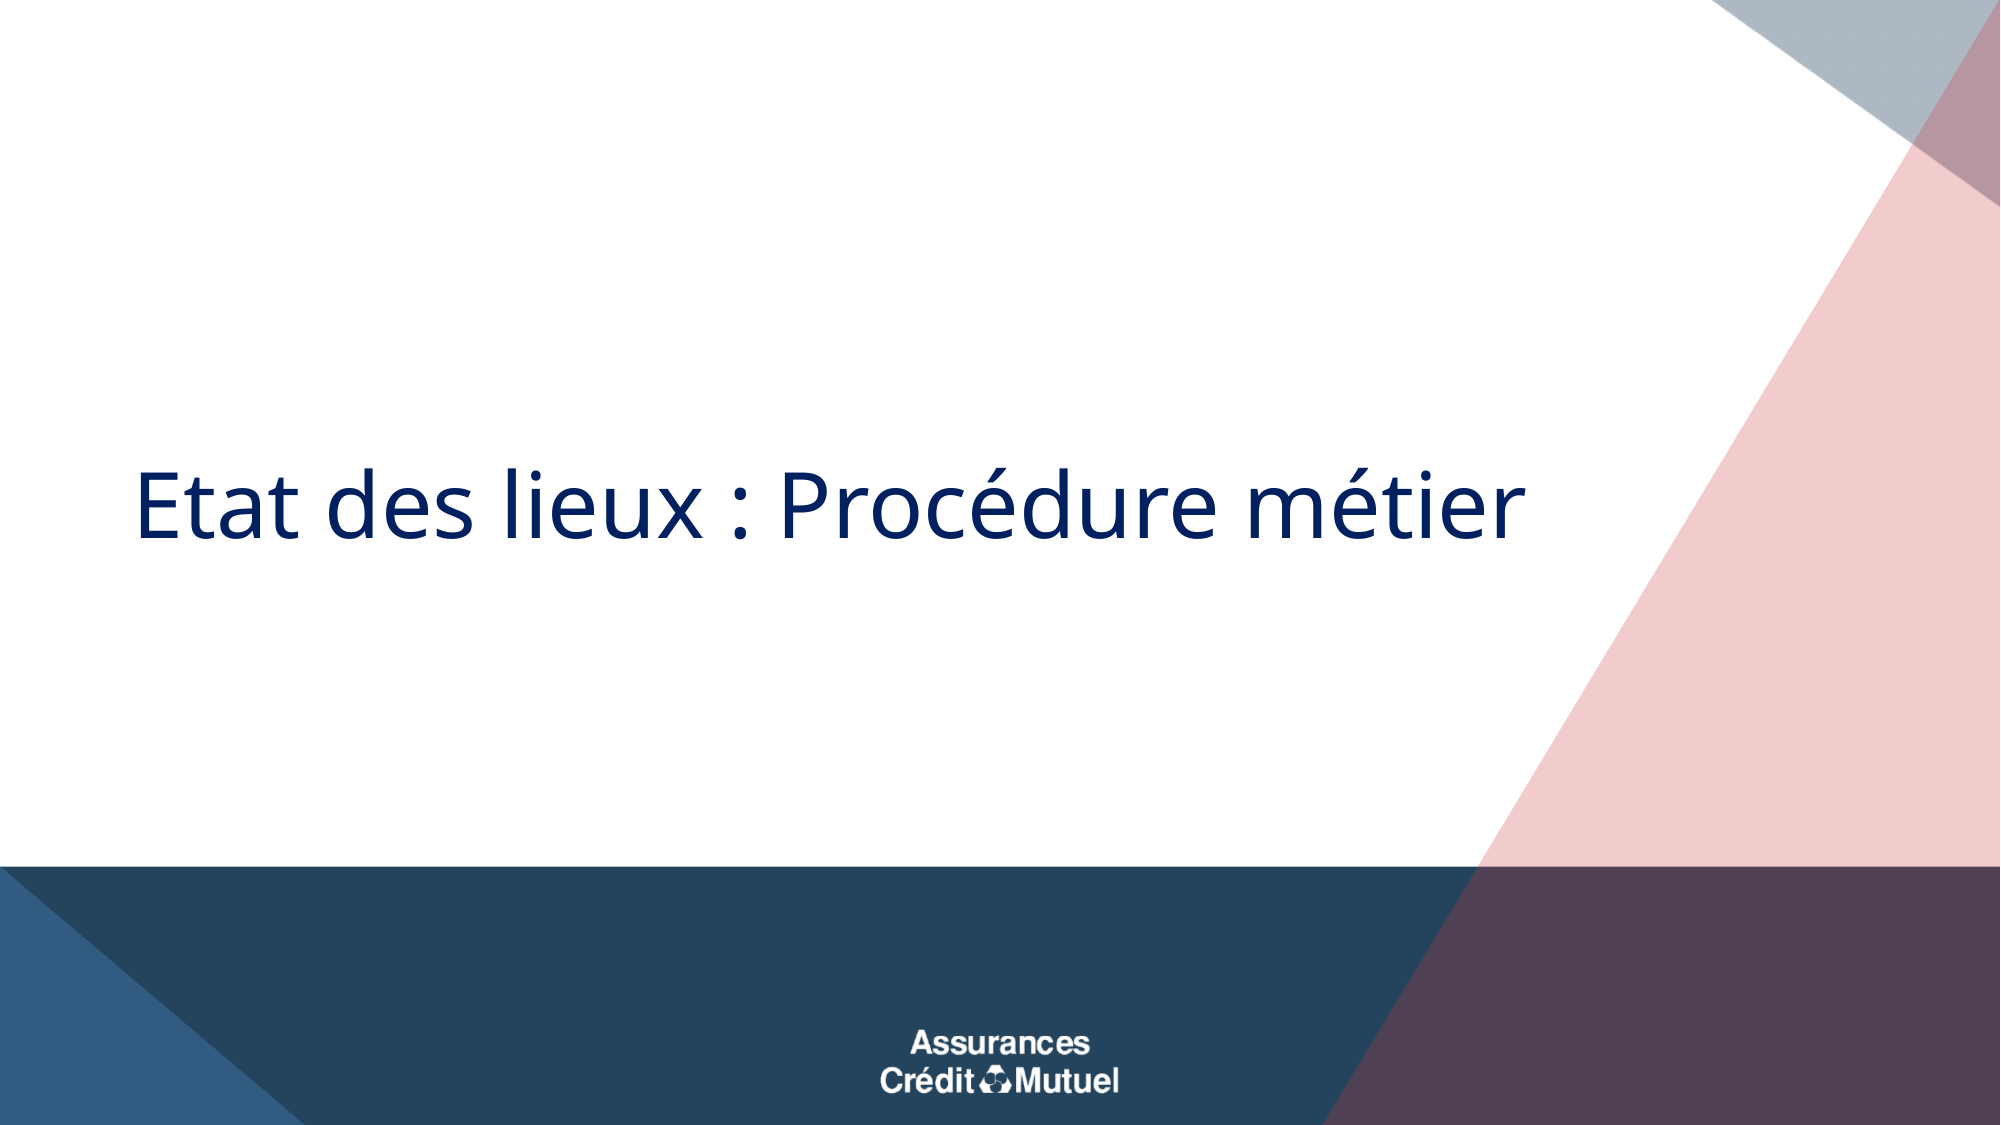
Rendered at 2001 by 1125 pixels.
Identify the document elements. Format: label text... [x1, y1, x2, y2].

text_box Etat des lieux : Procédure métier [117, 452, 1843, 656]
picture [0, 866, 308, 1125]
picture [863, 1011, 1139, 1111]
picture [1709, 0, 1998, 207]
